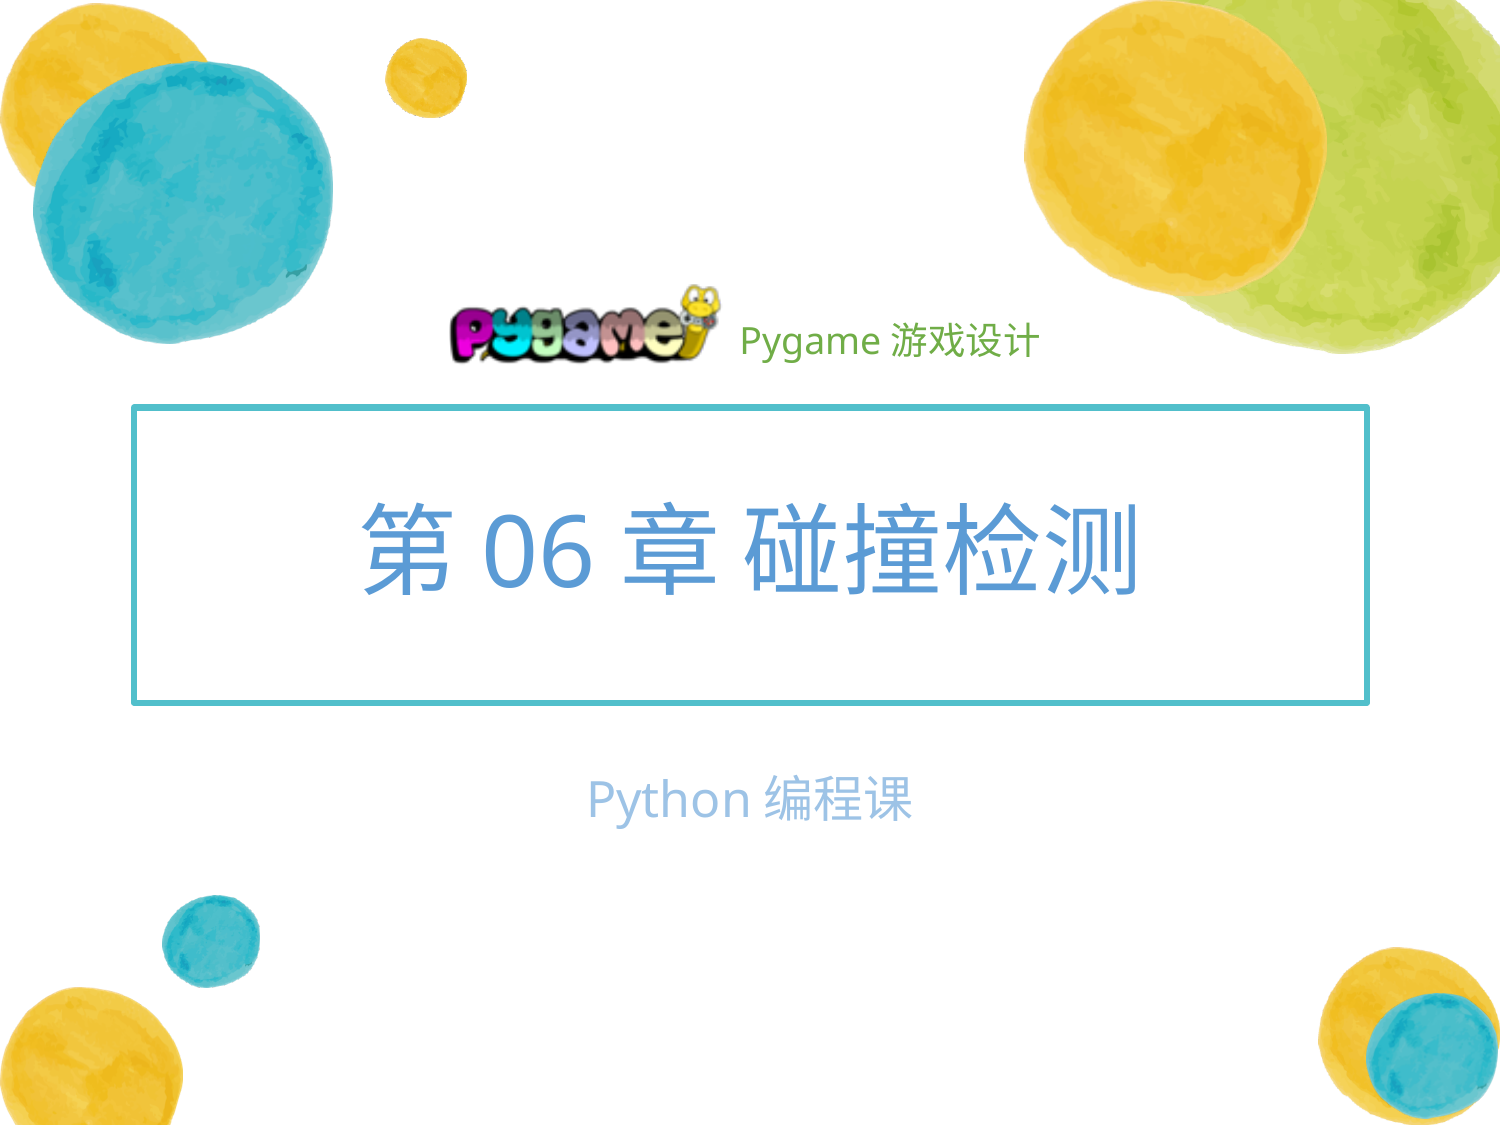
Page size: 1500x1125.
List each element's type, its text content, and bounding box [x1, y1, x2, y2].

picture [1024, 0, 1500, 354]
picture [385, 38, 467, 118]
picture [0, 895, 260, 1125]
picture [0, 3, 333, 344]
picture [449, 283, 727, 395]
picture [1318, 947, 1500, 1125]
title 第06章 碰撞检测 [131, 404, 1370, 706]
subtitle Python编程课 [259, 751, 1241, 852]
